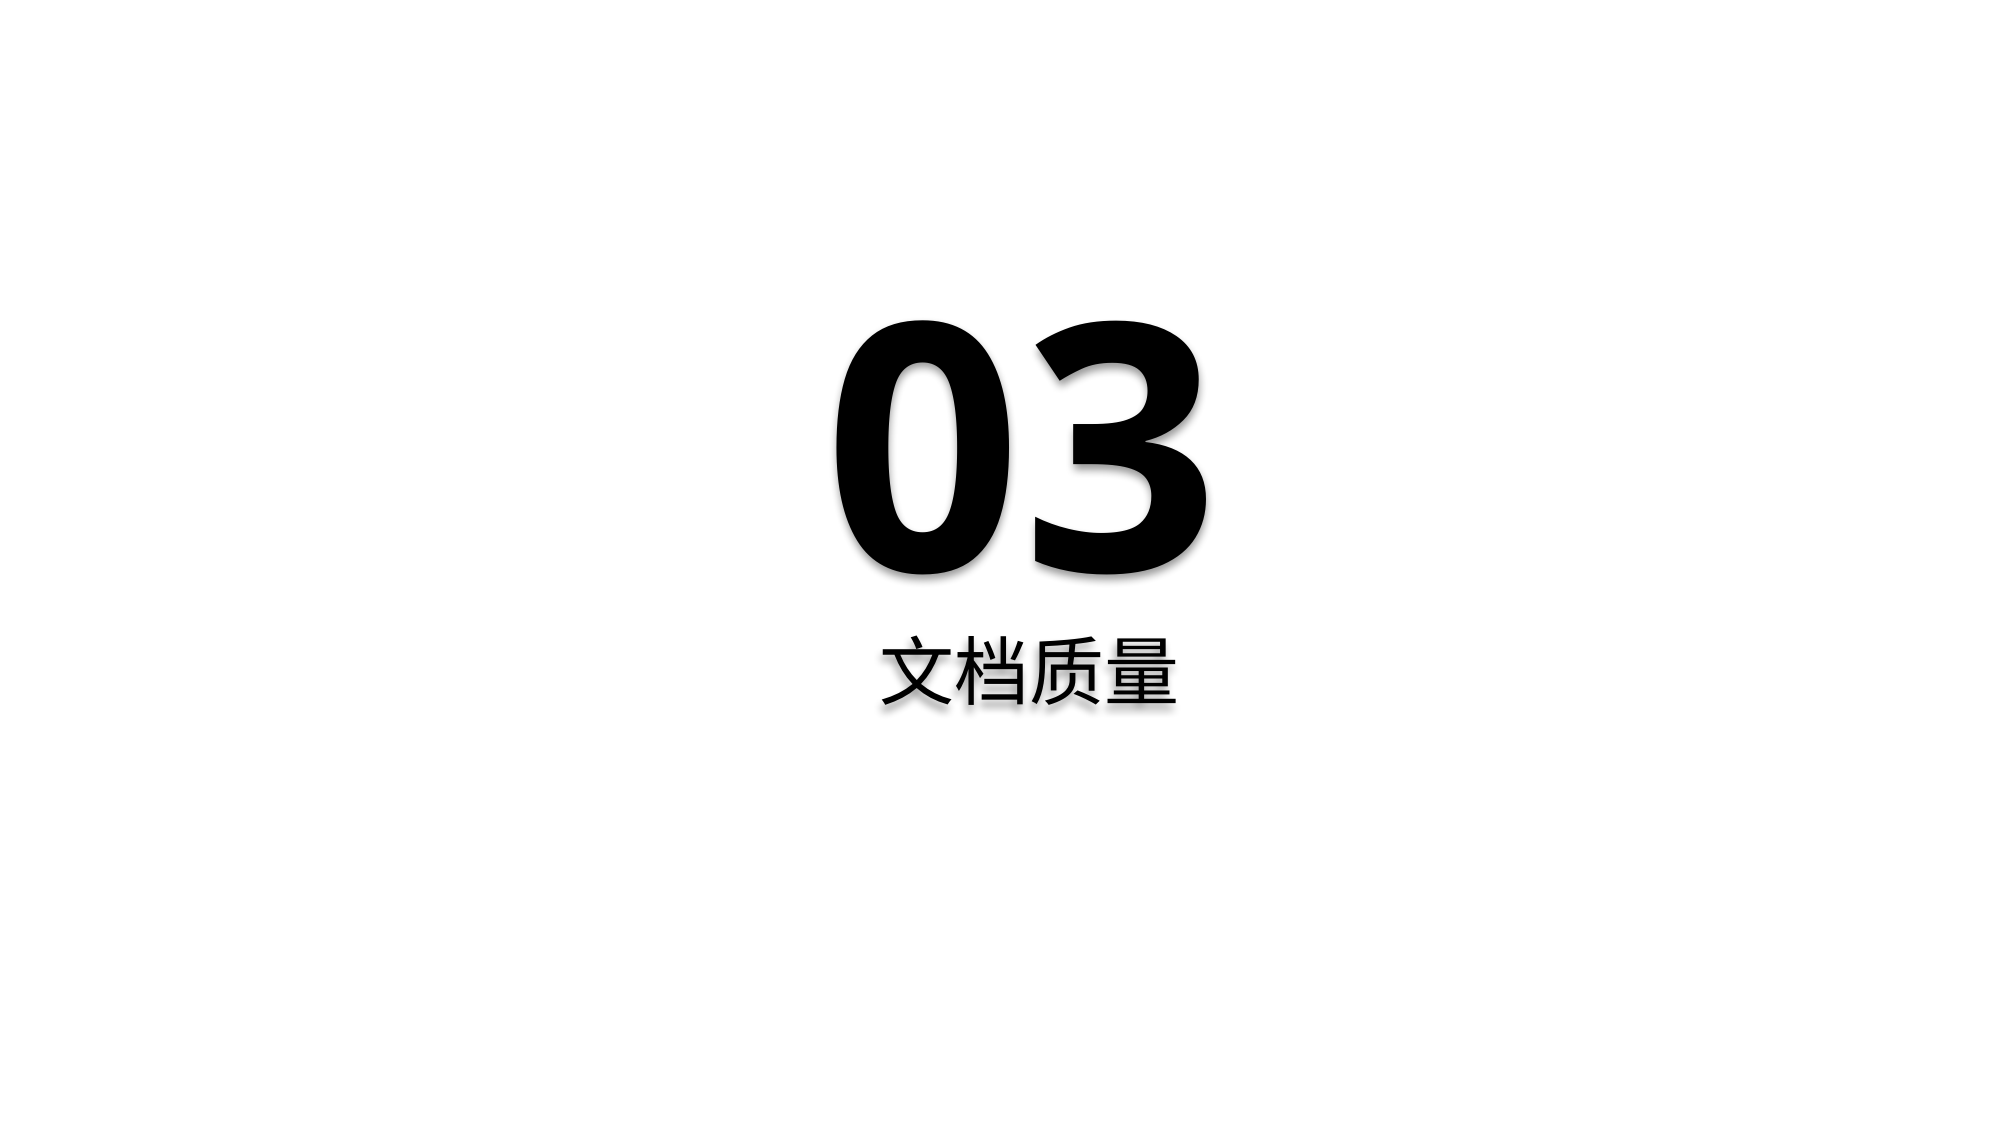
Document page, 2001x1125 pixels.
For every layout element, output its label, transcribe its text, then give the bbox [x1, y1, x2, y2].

text_box 文档质量 [621, 617, 1437, 723]
text_box 03 [775, 218, 1269, 617]
